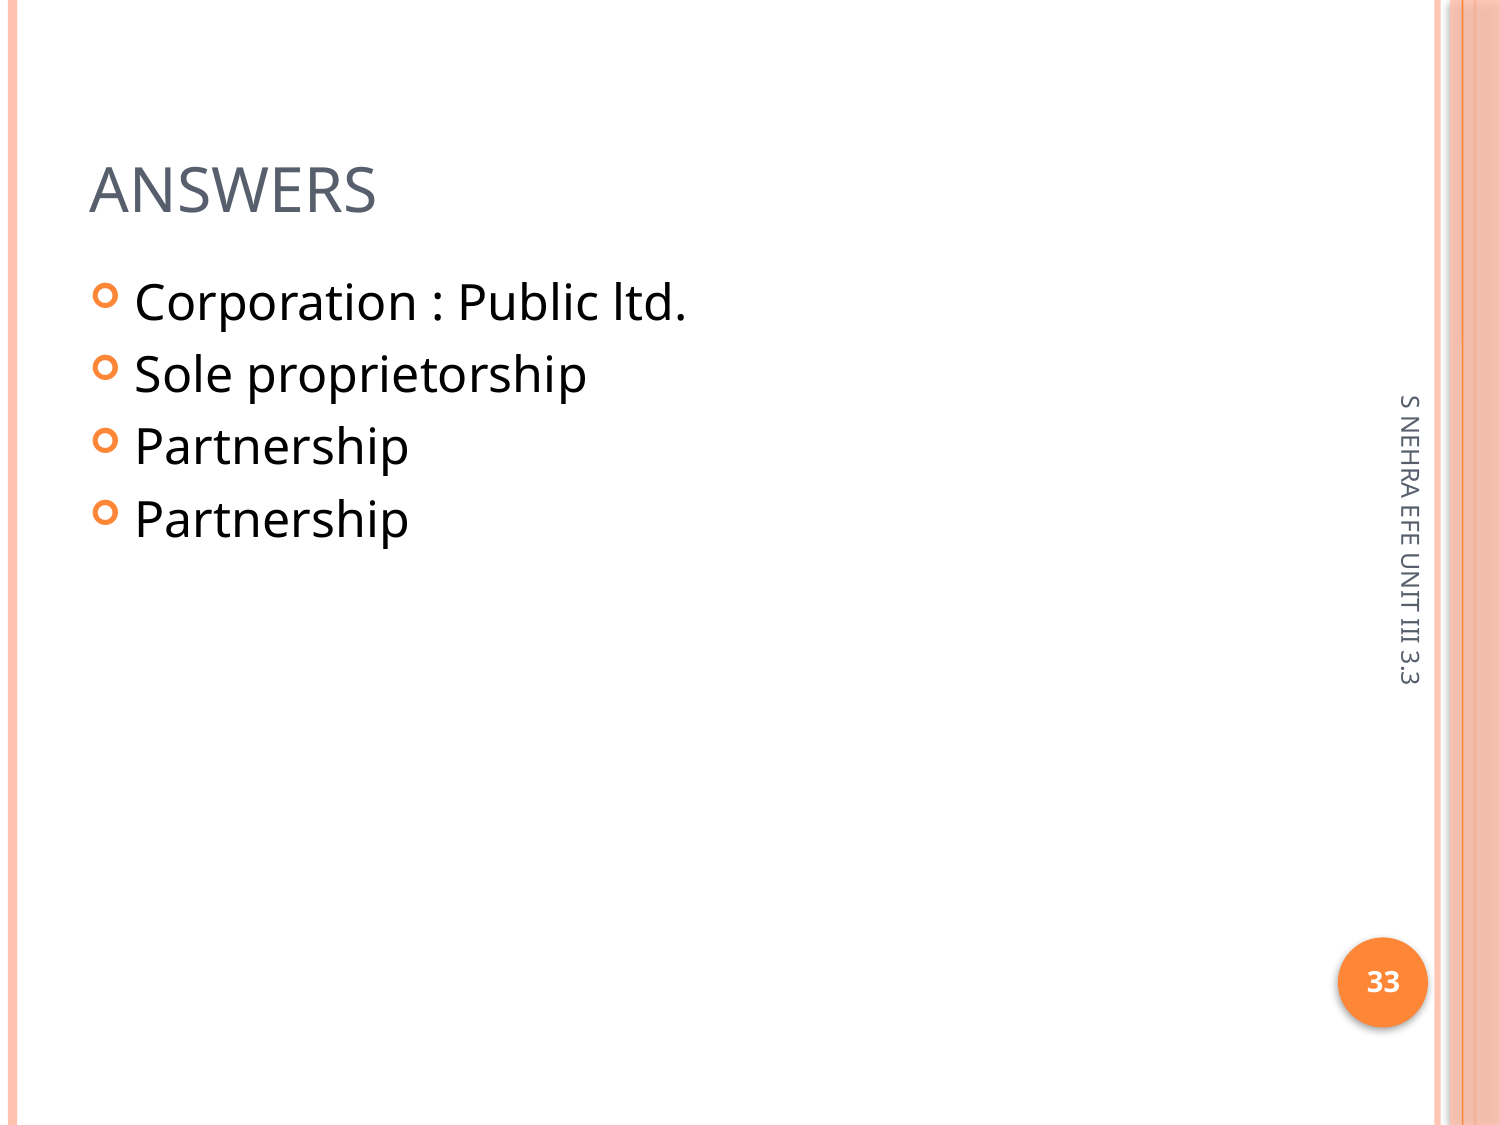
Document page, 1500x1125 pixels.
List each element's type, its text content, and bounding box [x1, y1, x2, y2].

footer S NEHRA EFE UNIT III 3.3 [1379, 380, 1440, 906]
list Corporation : Public ltd. Sole proprietorship Partnership Partnership [75, 262, 1300, 1062]
title Answers [75, 45, 1300, 233]
slide_number 33 [1333, 940, 1434, 1027]
